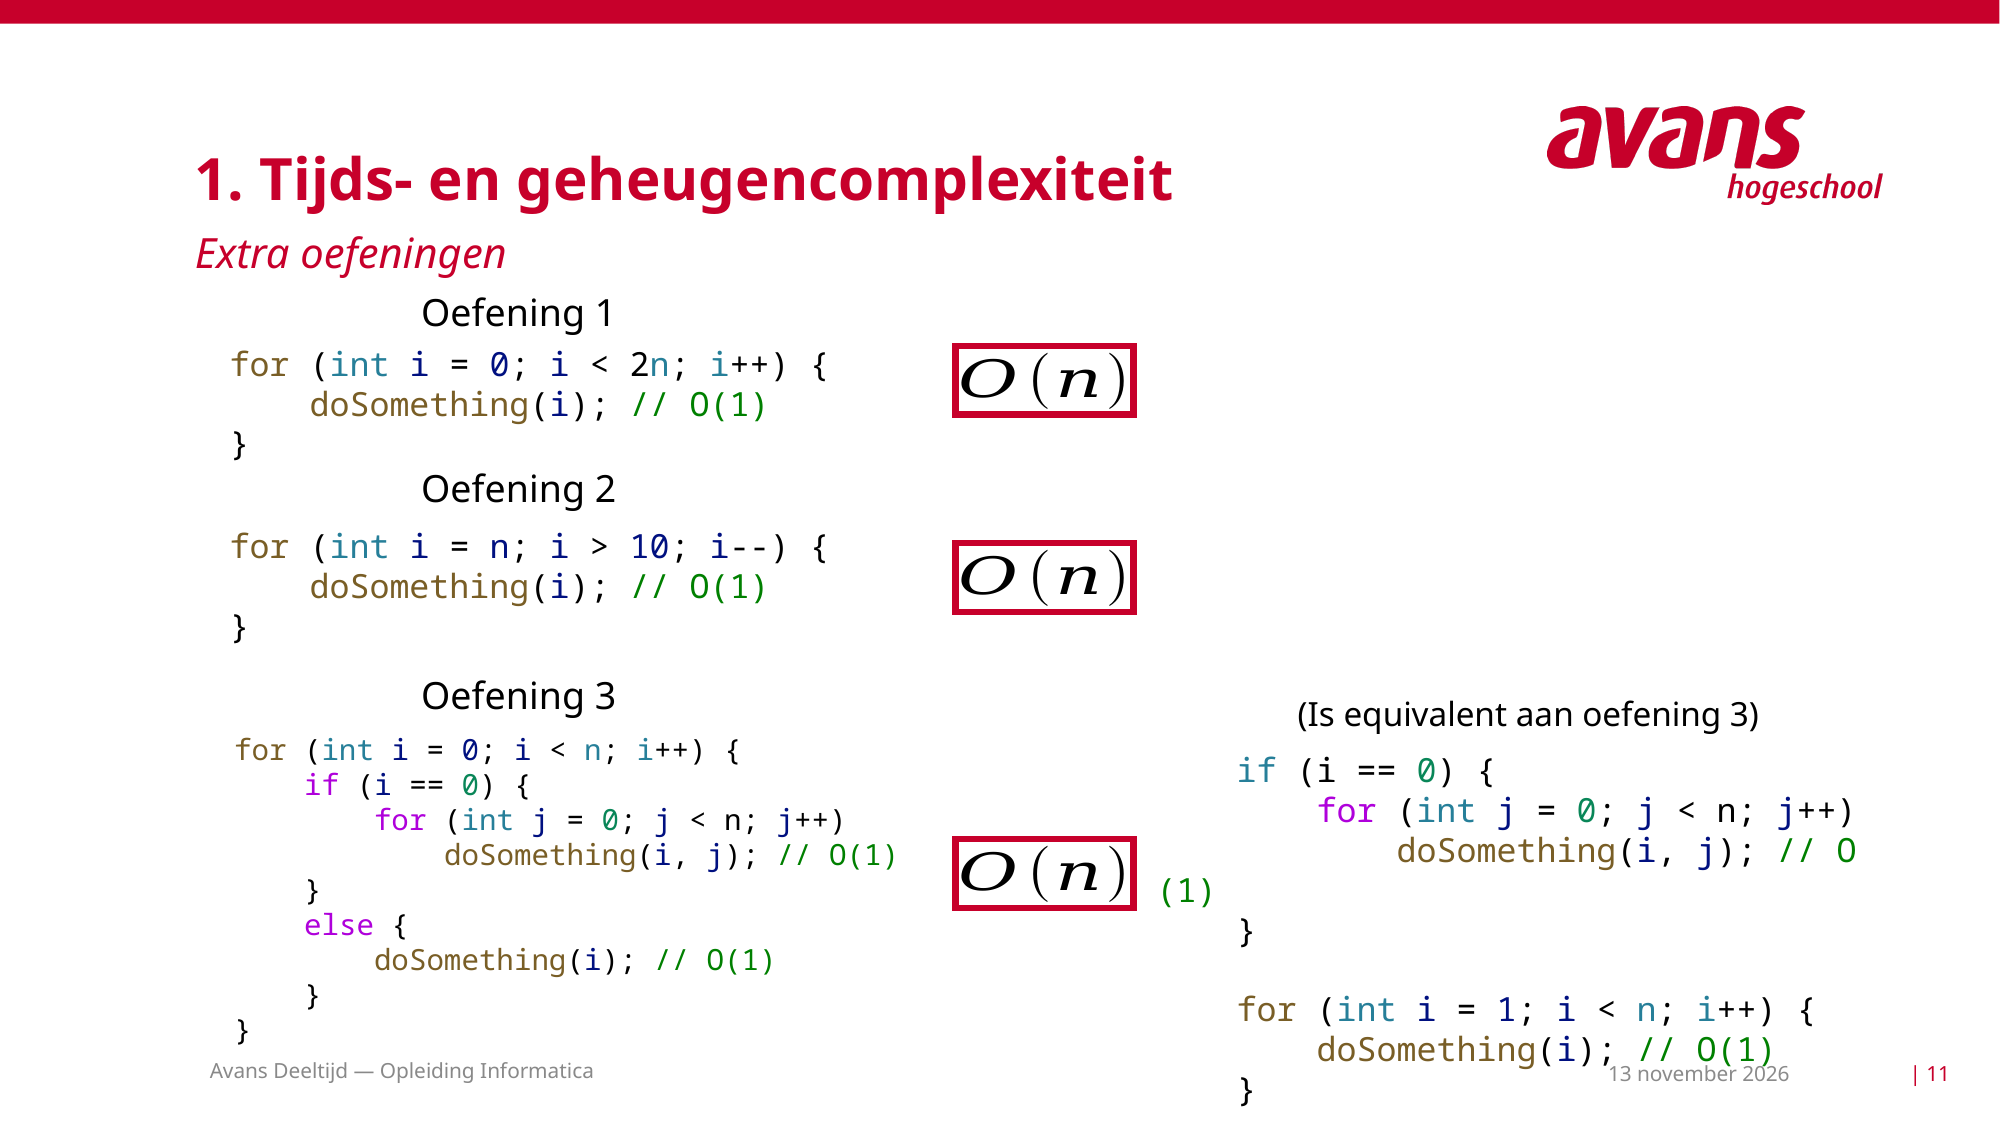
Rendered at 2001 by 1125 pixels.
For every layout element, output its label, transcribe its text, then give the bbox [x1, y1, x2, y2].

footer Avans Deeltijd — Opleiding Informatica [194, 1054, 1199, 1090]
text_box Oefening 3 [194, 664, 843, 725]
list Extra oefeningen [194, 226, 1465, 285]
picture [1547, 106, 1883, 205]
text_box for (int i = 0; i < 2n; i++) { doSomething(i); // O(1) } [134, 335, 1135, 470]
text_box Oefening 2 [194, 457, 843, 517]
title 1. Tijds- en geheugencomplexiteit [194, 150, 1465, 209]
text_box for (int i = 0; i < n; i++) { if (i == 0) { for (int j = 0; j < n; j++) doSomething(i, j); // O(1) } else { doSomething(i); // O(1) } } [149, 724, 1084, 1054]
text_box for (int i = n; i > 10; i--) { doSomething(i); // O(1) } [134, 517, 1135, 653]
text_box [1141, 686, 1881, 1080]
slide_number | 11 [1816, 1056, 1951, 1092]
slide_number 11 mei 2021 [1339, 1080, 1790, 1092]
text_box Oefening 1 [194, 281, 843, 342]
